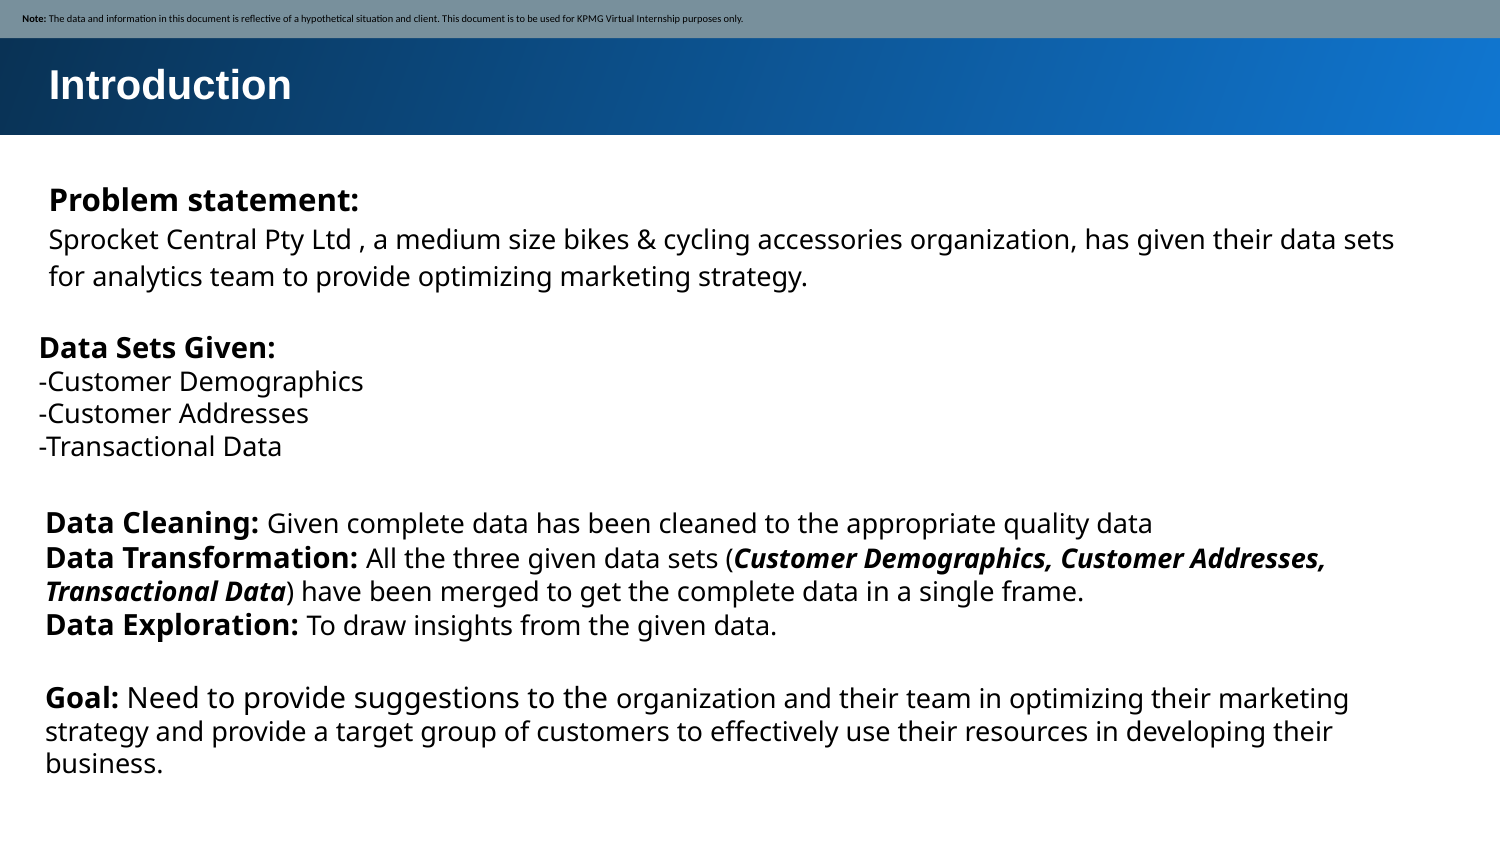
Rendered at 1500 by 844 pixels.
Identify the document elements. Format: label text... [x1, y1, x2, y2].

text_box Note: The data and information in this document is reflective of a hypothetical situation and client. This document is to be used for KPMG Virtual Internship purposes only. [0, 0, 1500, 39]
text_box Data Sets Given: -Customer Demographics -Customer Addresses -Transactional Data [31, 321, 372, 470]
text_box [0, 39, 1500, 135]
text_box Problem statement: Sprocket Central Pty Ltd , a medium size bikes & cycling accessories organization, has given their data sets for analytics team to provide optimizing marketing strategy. [33, 159, 1450, 308]
text_box Data Cleaning: Given complete data has been cleaned to the appropriate quality data Data Transformation: All the three given data sets (Customer Demographics, Customer Addresses, Transactional Data) have been merged to get the complete data in a single frame. Data Exploration: To draw insights from the given data. [37, 496, 1425, 650]
text_box Goal: Need to provide suggestions to the organization and their team in optimizing their marketing strategy and provide a target group of customers to effectively use their resources in developing their business. [37, 671, 1388, 787]
text_box Introduction [33, 43, 1439, 124]
